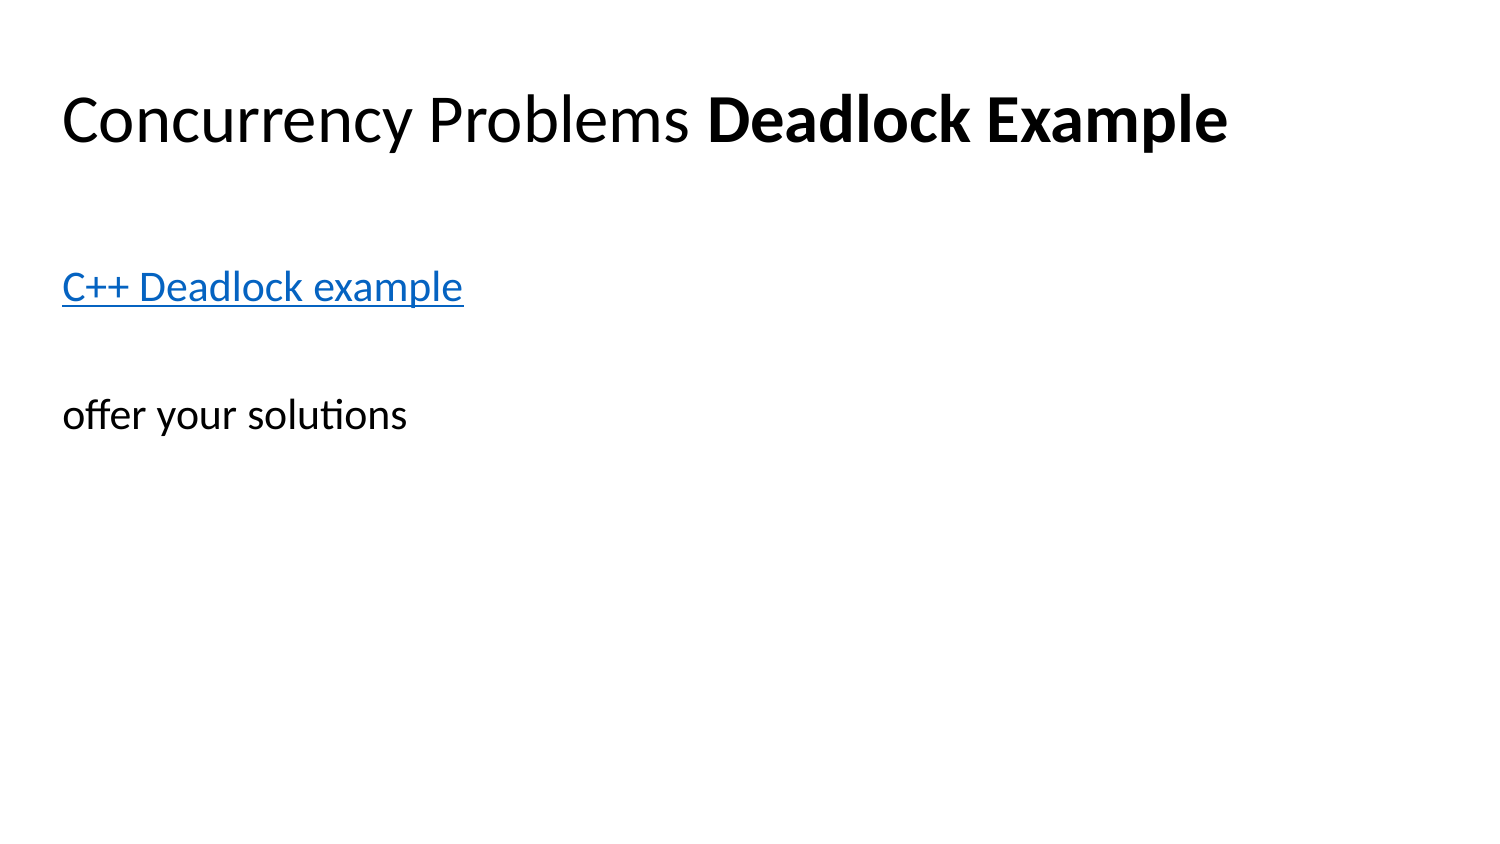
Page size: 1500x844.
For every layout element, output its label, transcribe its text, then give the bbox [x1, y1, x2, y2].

list C++ Deadlock example offer your solutions [51, 189, 1449, 750]
title Concurrency Problems Deadlock Example [51, 72, 1449, 167]
